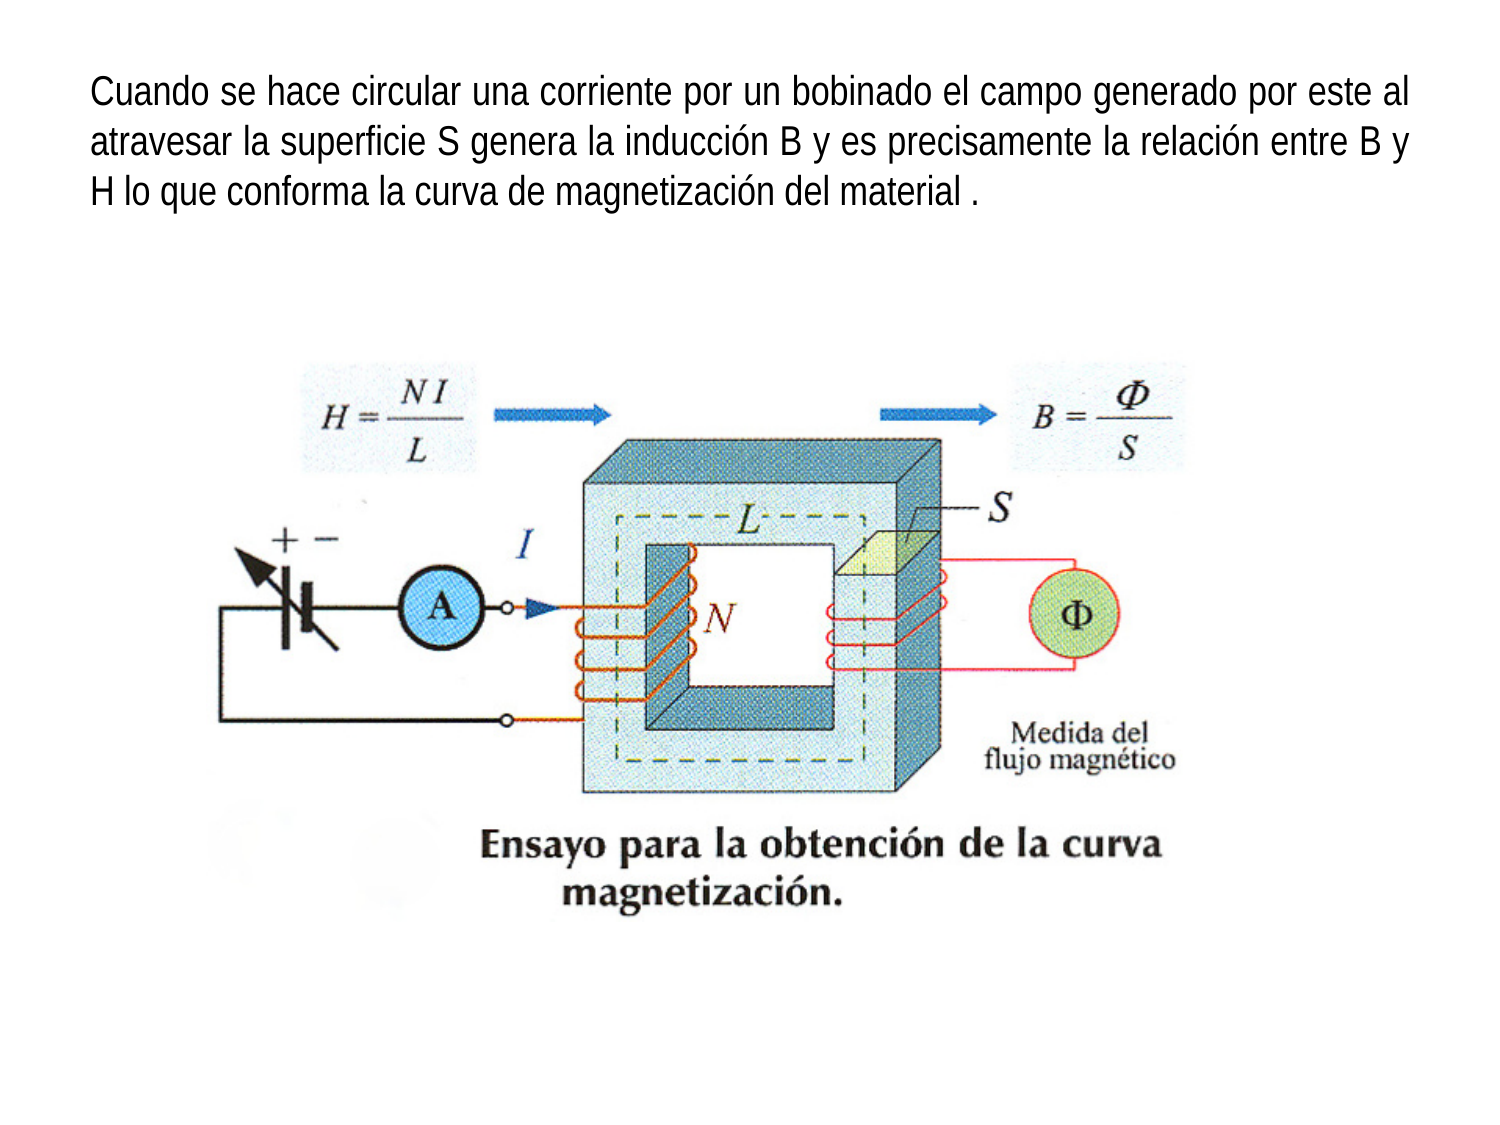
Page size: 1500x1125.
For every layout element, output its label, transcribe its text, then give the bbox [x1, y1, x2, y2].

title Cuando se hace circular una corriente por un bobinado el campo generado por este al atravesar la superficie S genera la inducción B y es precisamente la relación entre B y H lo que conforma la curva de magnetización del material . [75, 45, 1425, 233]
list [206, 349, 1195, 922]
